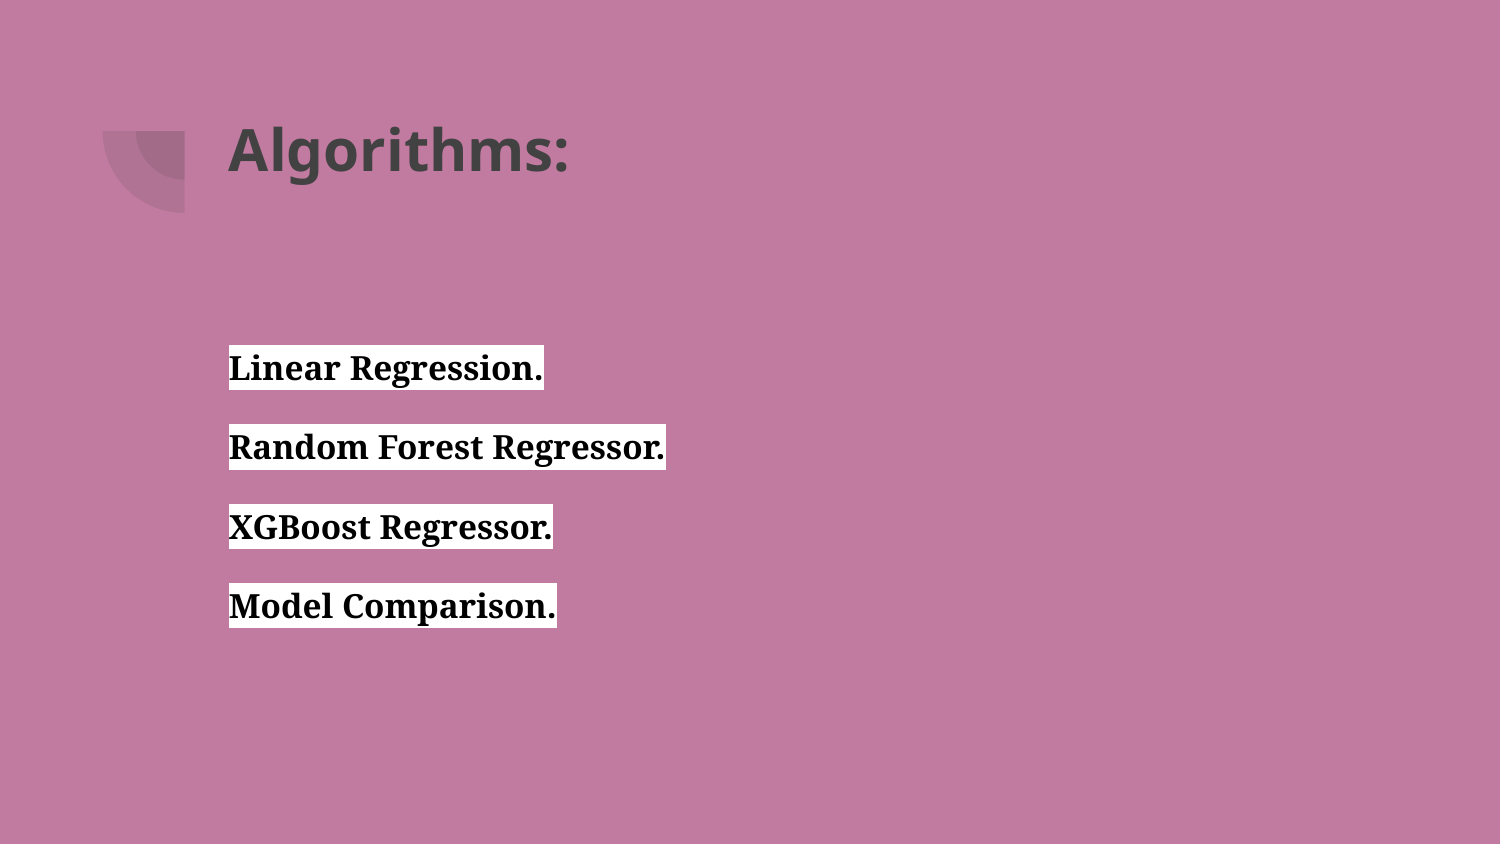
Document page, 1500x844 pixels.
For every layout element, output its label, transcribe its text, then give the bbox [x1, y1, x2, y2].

title Algorithms: [213, 98, 1368, 263]
list Linear Regression. Random Forest Regressor. XGBoost Regressor. Model Comparison. [213, 326, 1368, 744]
